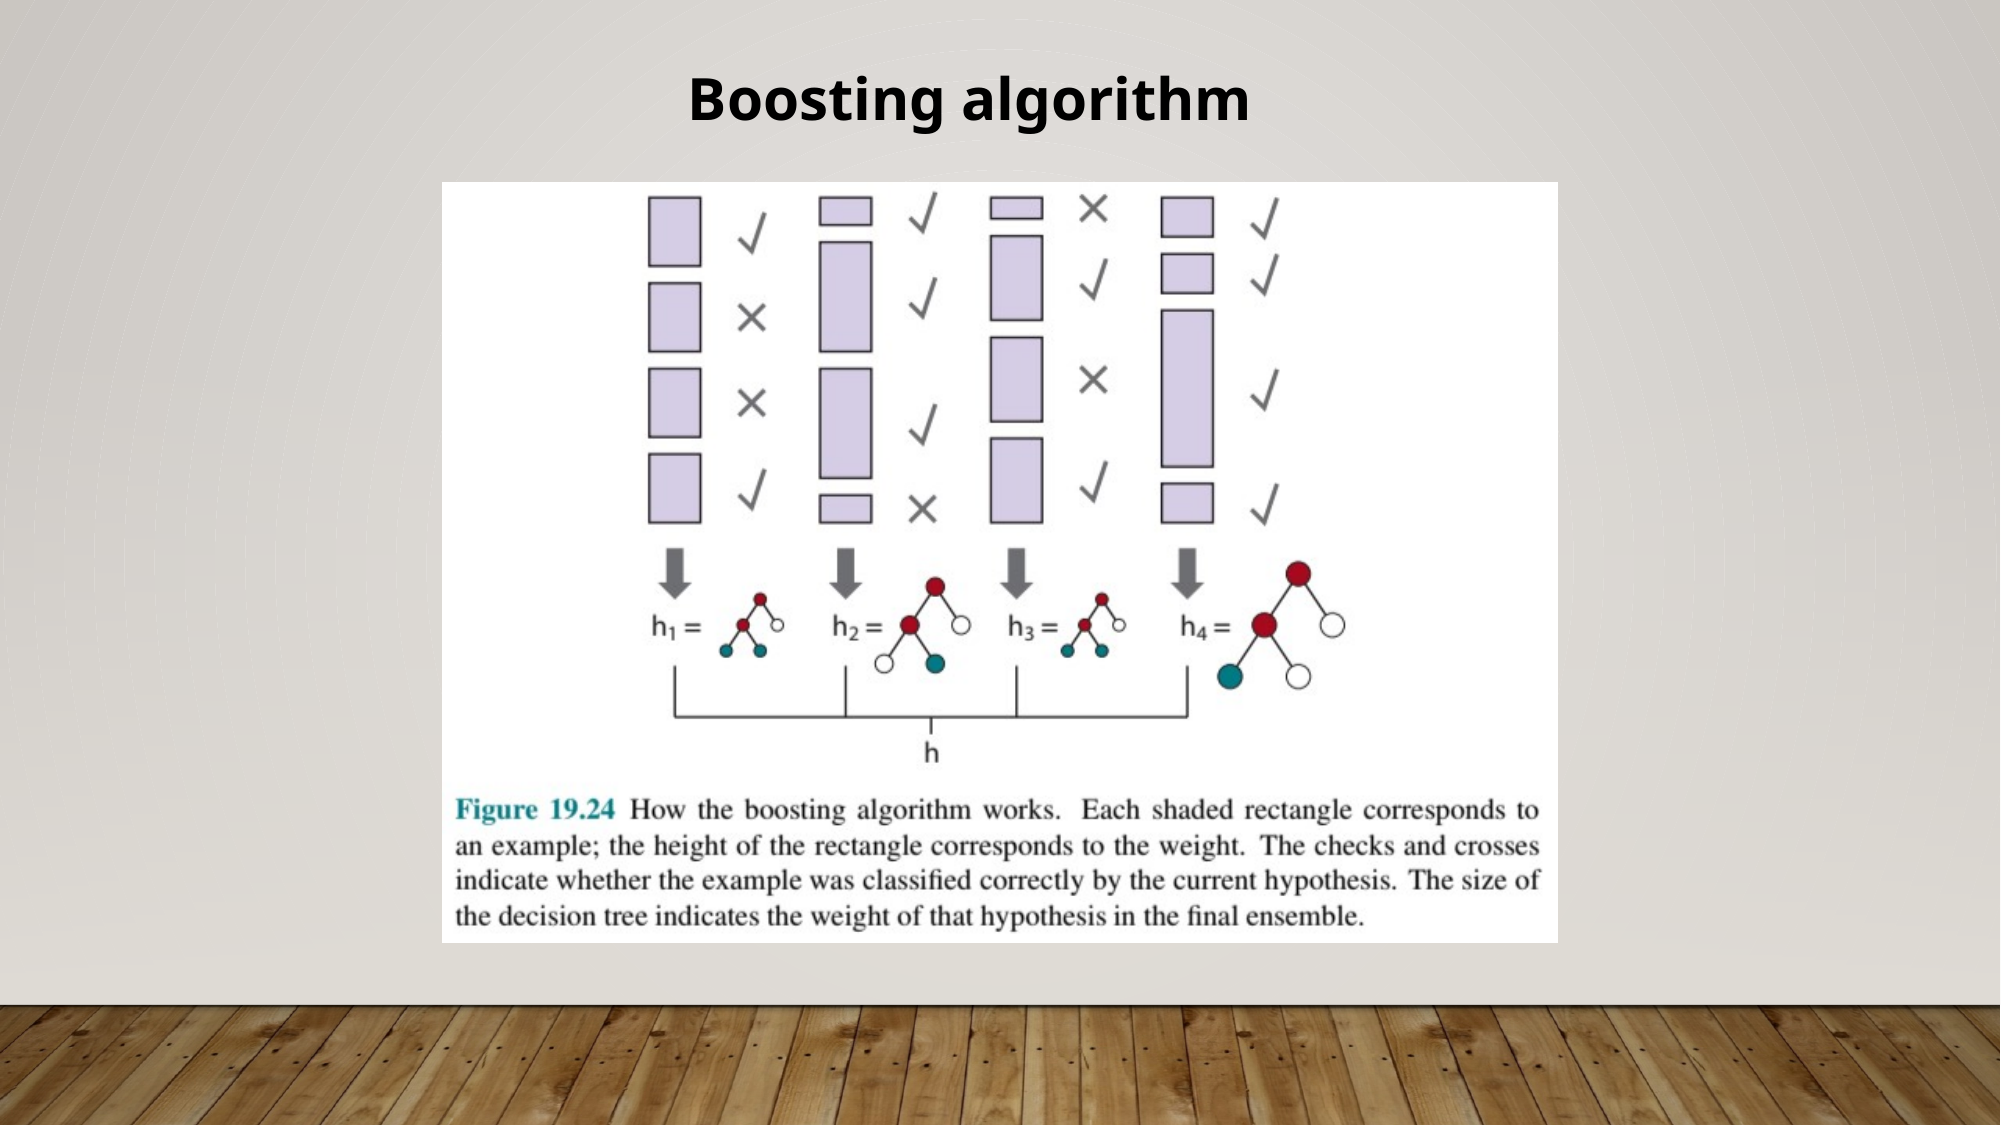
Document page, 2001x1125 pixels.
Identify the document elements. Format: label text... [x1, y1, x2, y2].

picture [441, 182, 1559, 943]
text_box Boosting algorithm [673, 54, 1267, 140]
picture [0, 1005, 2000, 1125]
